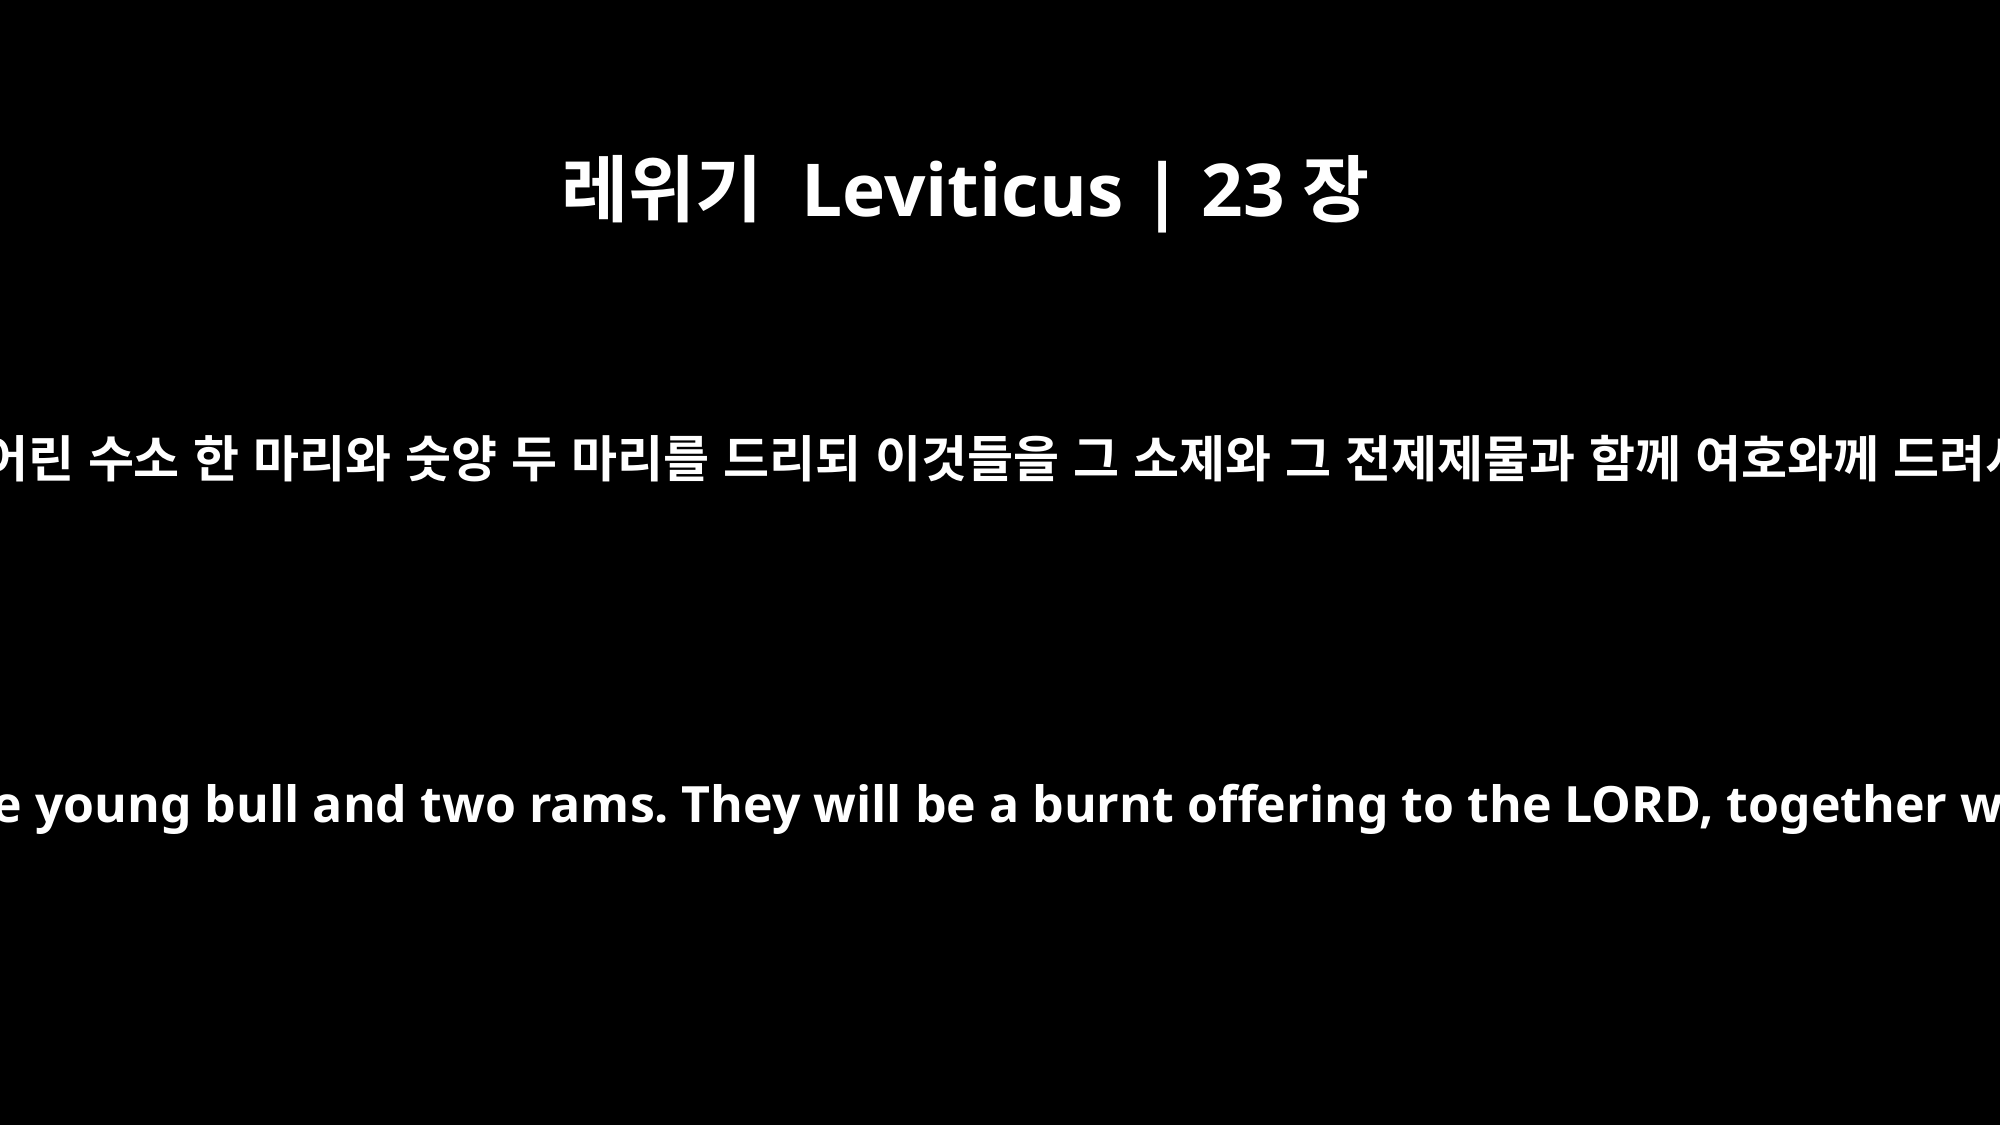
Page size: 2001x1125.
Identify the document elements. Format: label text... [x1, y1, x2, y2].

text_box Present with this bread seven male lambs, each a year old and without defect, one young bull and two rams. They will be a burnt offering to the LORD, together with their grain offerings and drink offerings -- an offering made by fire, an aroma pleasing to the LORD. [0, 764, 2000, 900]
text_box 18 너희는 또 이 떡과 함께 일 년 된 흠 없는 어린 양 일곱 마리와 어린 수소 한 마리와 숫양 두 마리를 드리되 이것들을 그 소제와 그 전제제물과 함께 여호와께 드려서 번제로 삼을지니 이는 화제라 여호와께 향기로운 냄새며 [0, 359, 2000, 495]
text_box 레위기 Leviticus | 23장 [546, 136, 1386, 239]
